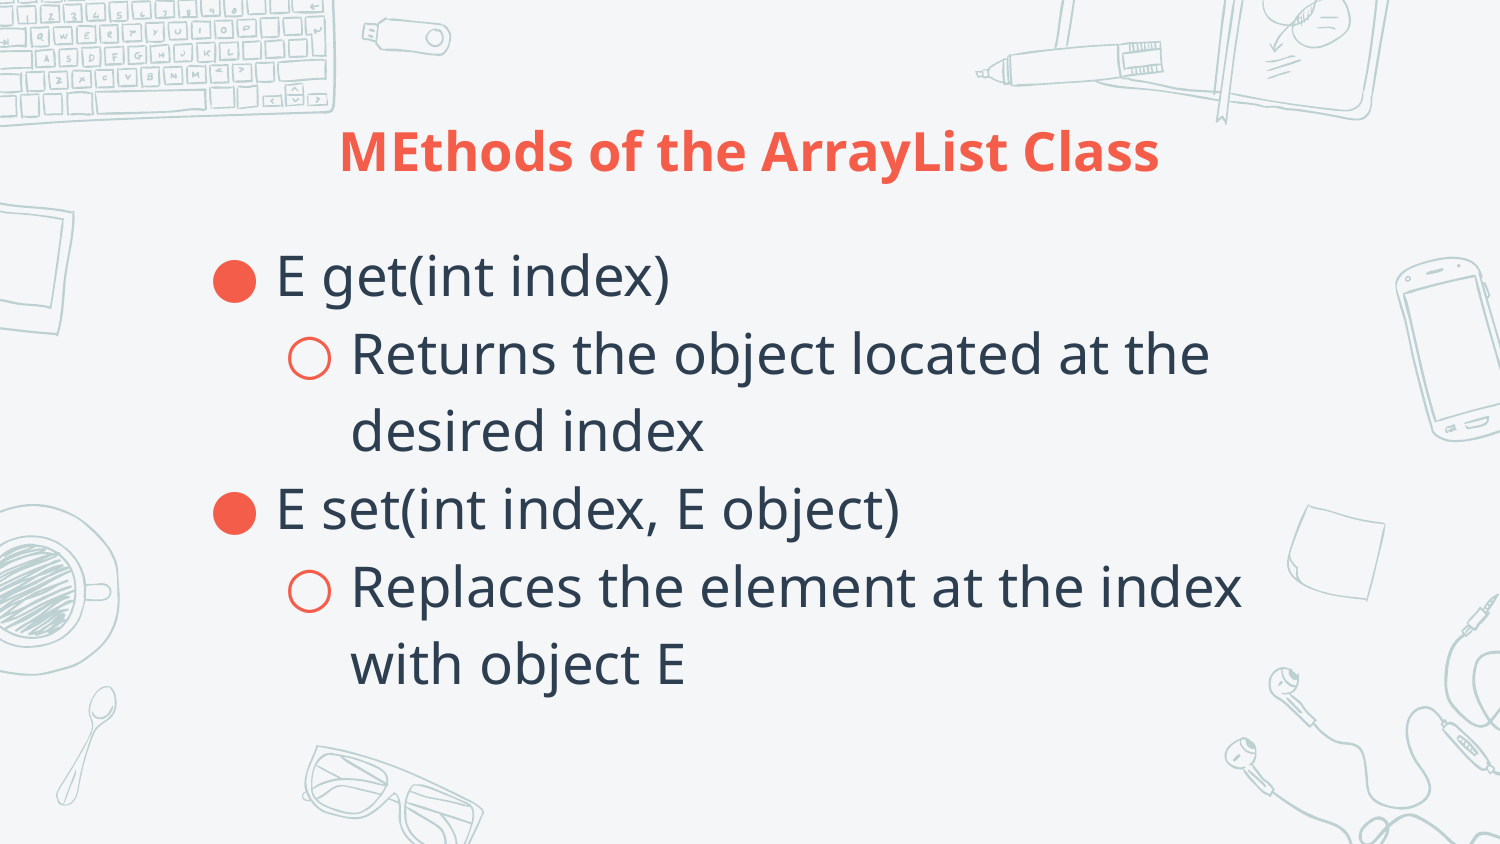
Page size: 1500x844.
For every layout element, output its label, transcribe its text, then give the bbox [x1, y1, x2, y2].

title MEthods of the ArrayList Class [185, 102, 1315, 198]
list E get(int index) Returns the object located at the desired index E set(int index, E object) Replaces the element at the index with object E [185, 215, 1315, 790]
